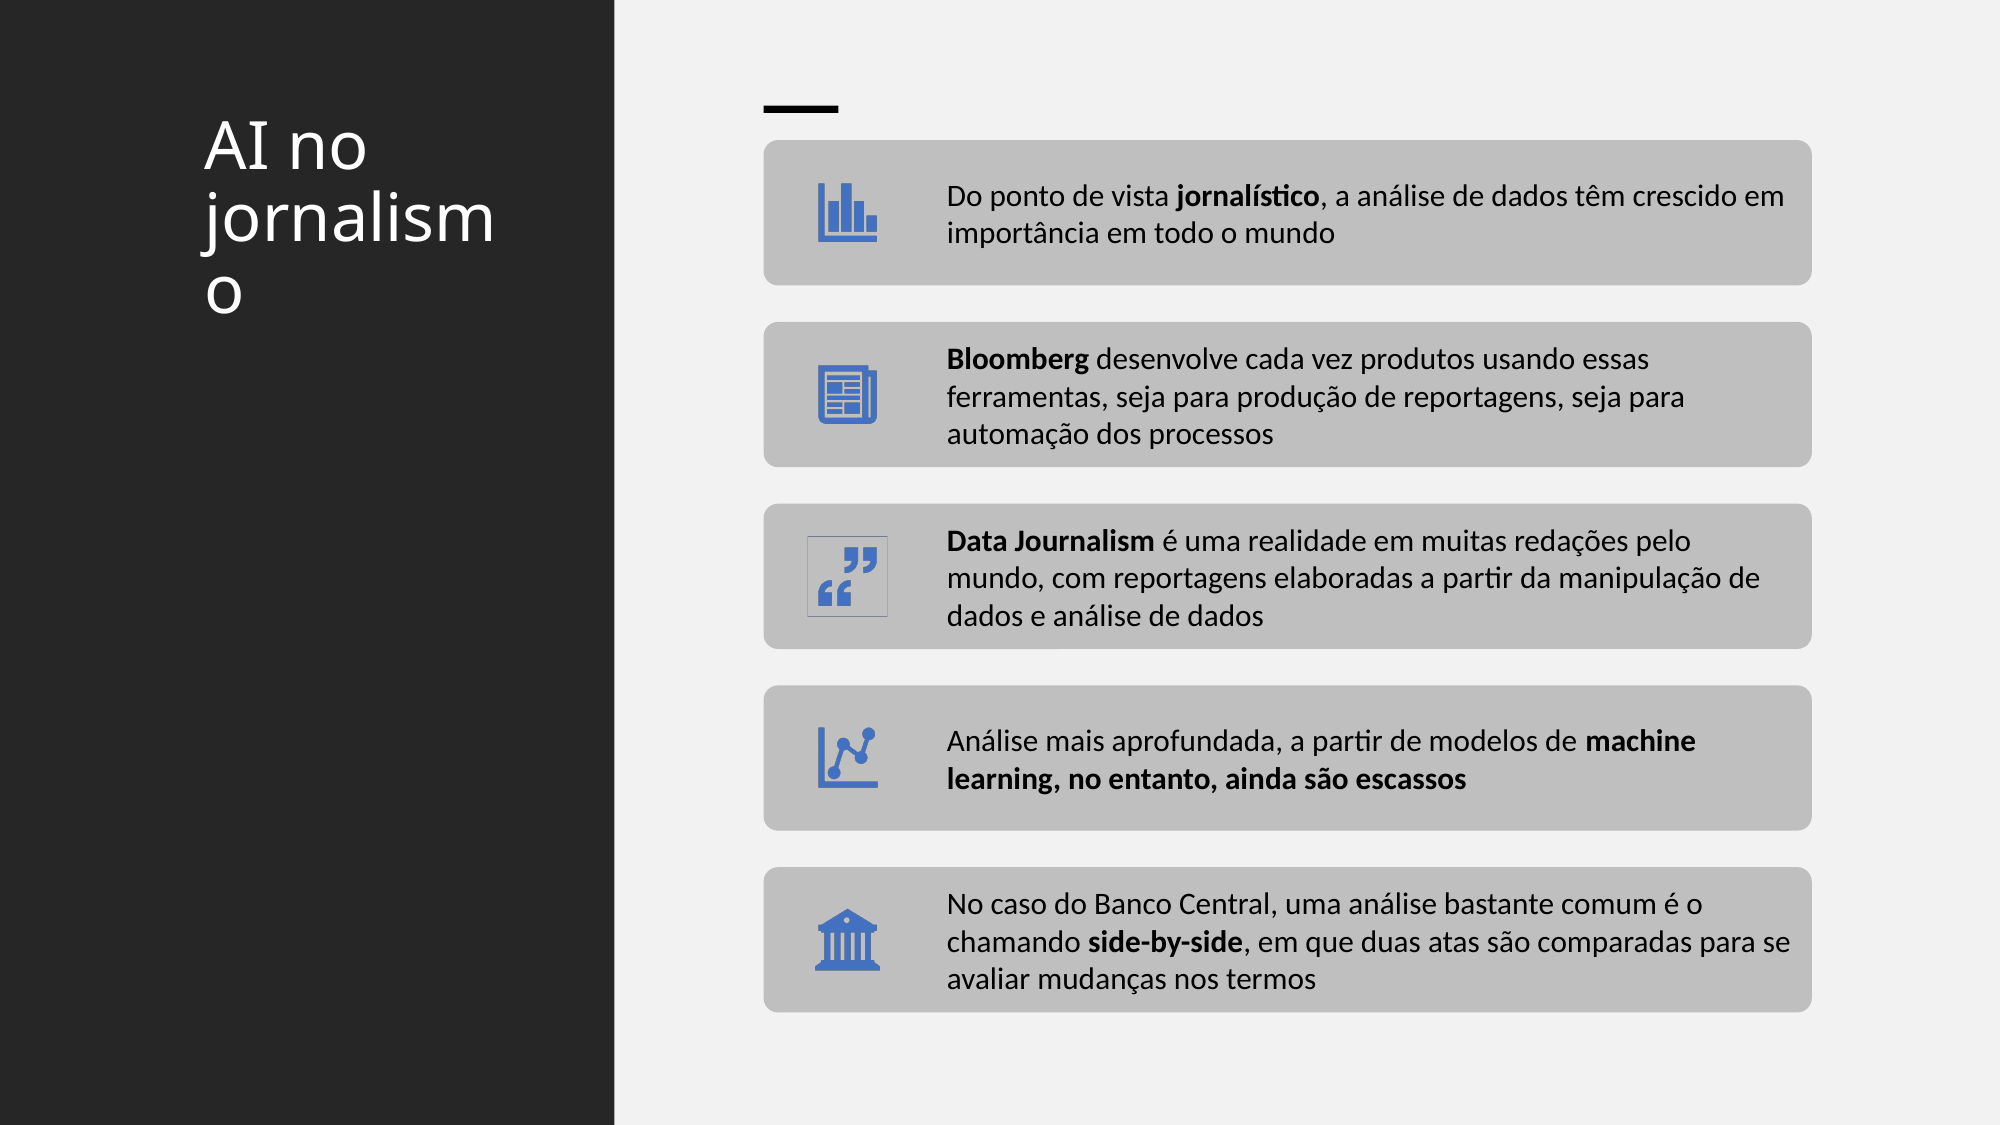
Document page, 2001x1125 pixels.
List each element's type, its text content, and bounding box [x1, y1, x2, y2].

text_box [615, 0, 2000, 1125]
text_box [0, 0, 615, 1125]
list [763, 139, 1812, 1014]
title AI no jornalismo [189, 104, 550, 1020]
text_box [762, 104, 839, 114]
